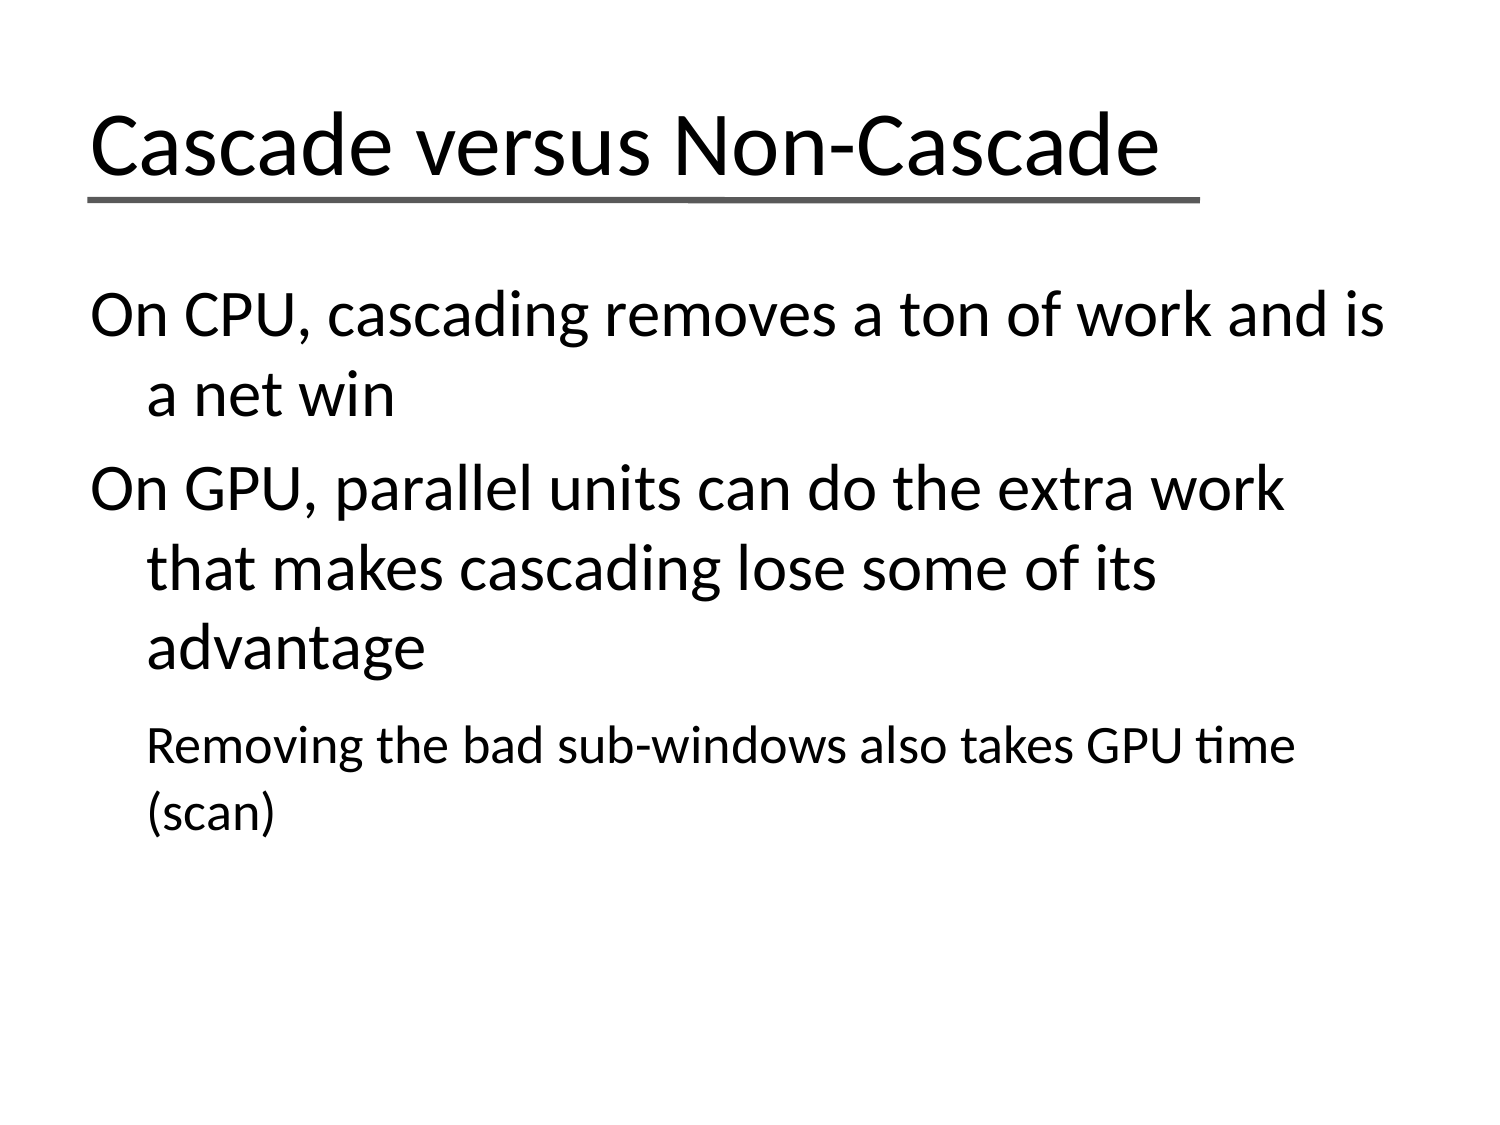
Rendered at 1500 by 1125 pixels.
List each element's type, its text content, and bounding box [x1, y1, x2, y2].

list On CPU, cascading removes a ton of work and is a net win On GPU, parallel units can do the extra work that makes cascading lose some of its advantage Removing the bad sub-windows also takes GPU time (scan) [75, 262, 1425, 1005]
title Cascade versus Non-Cascade [75, 45, 1425, 233]
